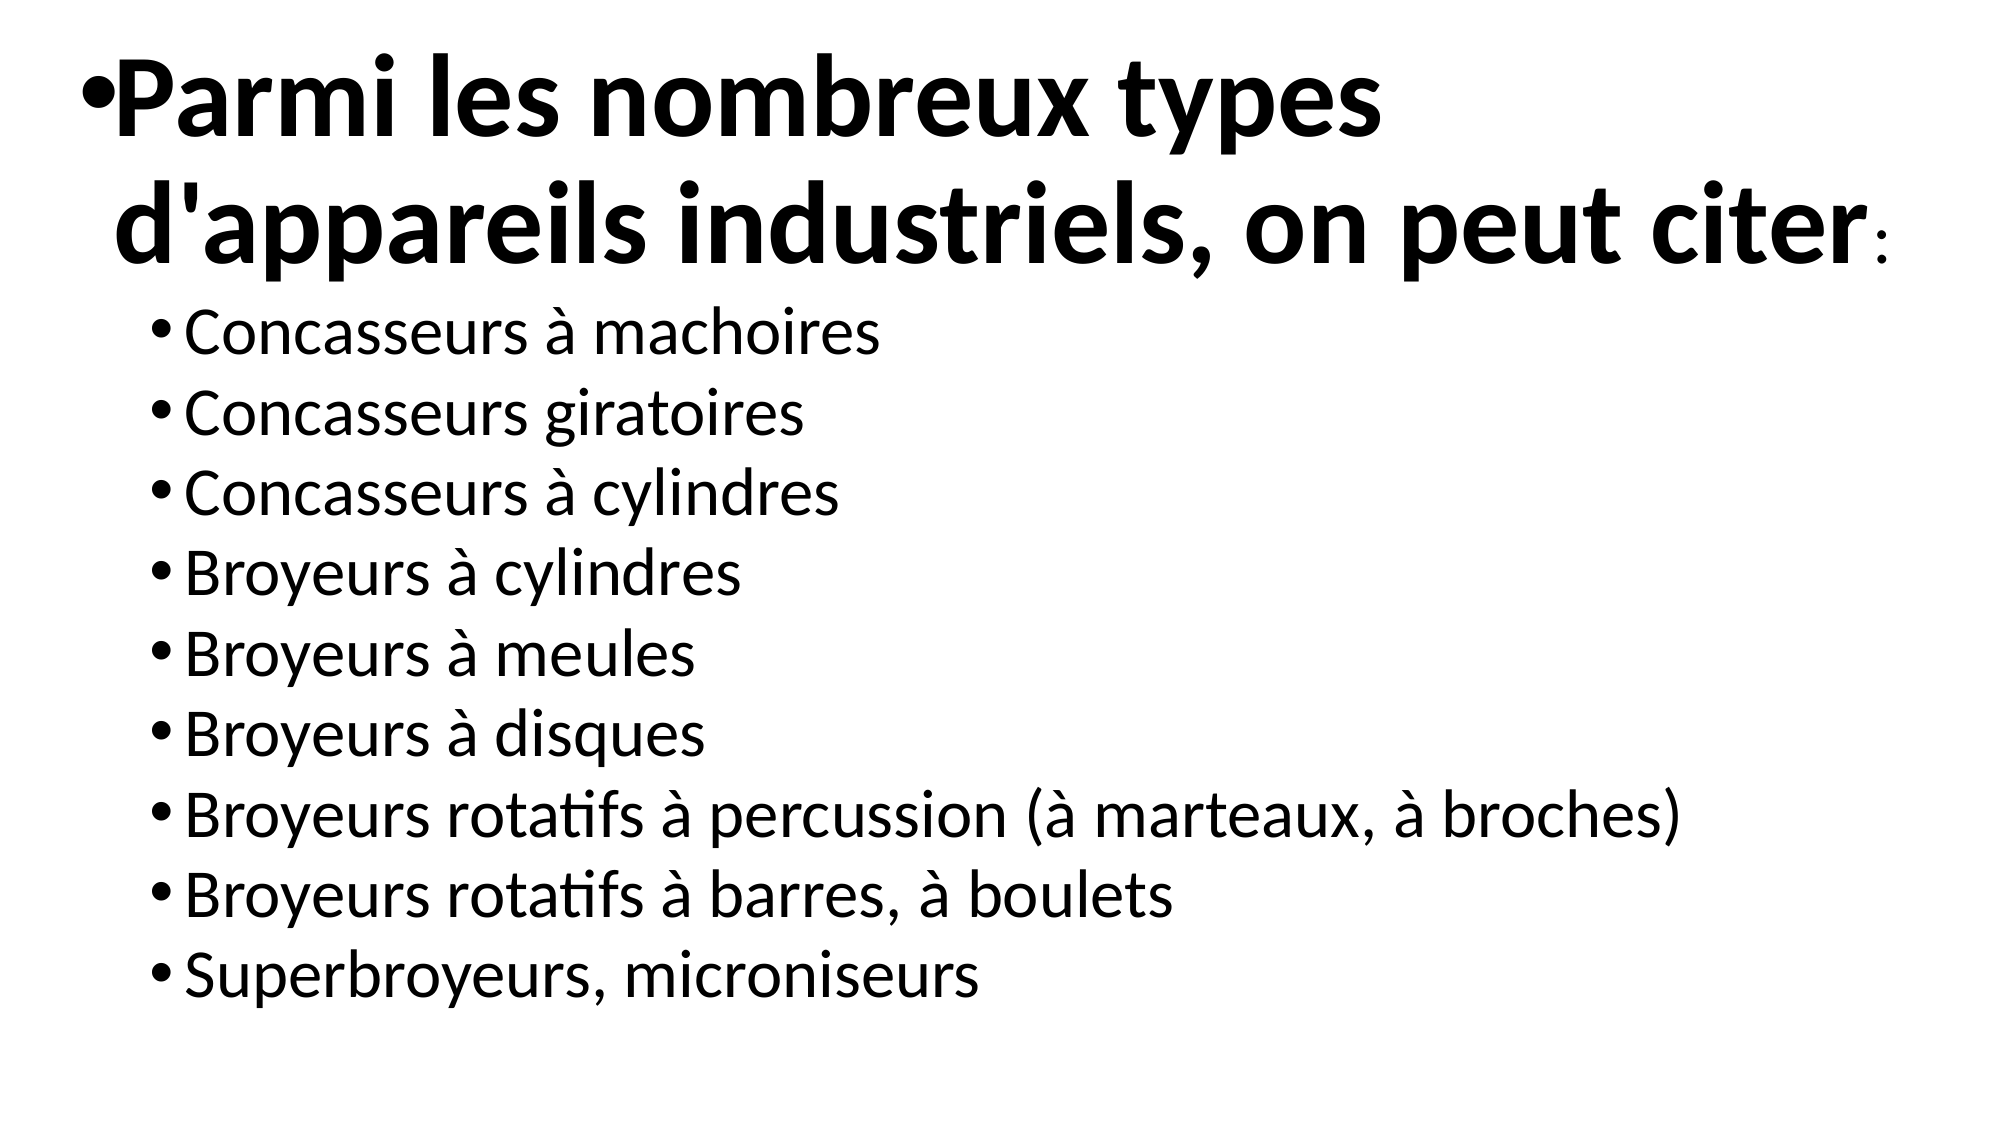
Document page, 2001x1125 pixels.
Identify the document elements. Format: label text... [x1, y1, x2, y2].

list Parmi les nombreux types d'appareils industriels, on peut citer: Concasseurs à machoires Concasseurs giratoires Concasseurs à cylindres Broyeurs à cylindres Broyeurs à meules Broyeurs à disques Broyeurs rotatifs à percussion (à marteaux, à broches) Broyeurs rotatifs à barres, à boulets Superbroyeurs, microniseurs [63, 26, 1923, 1088]
